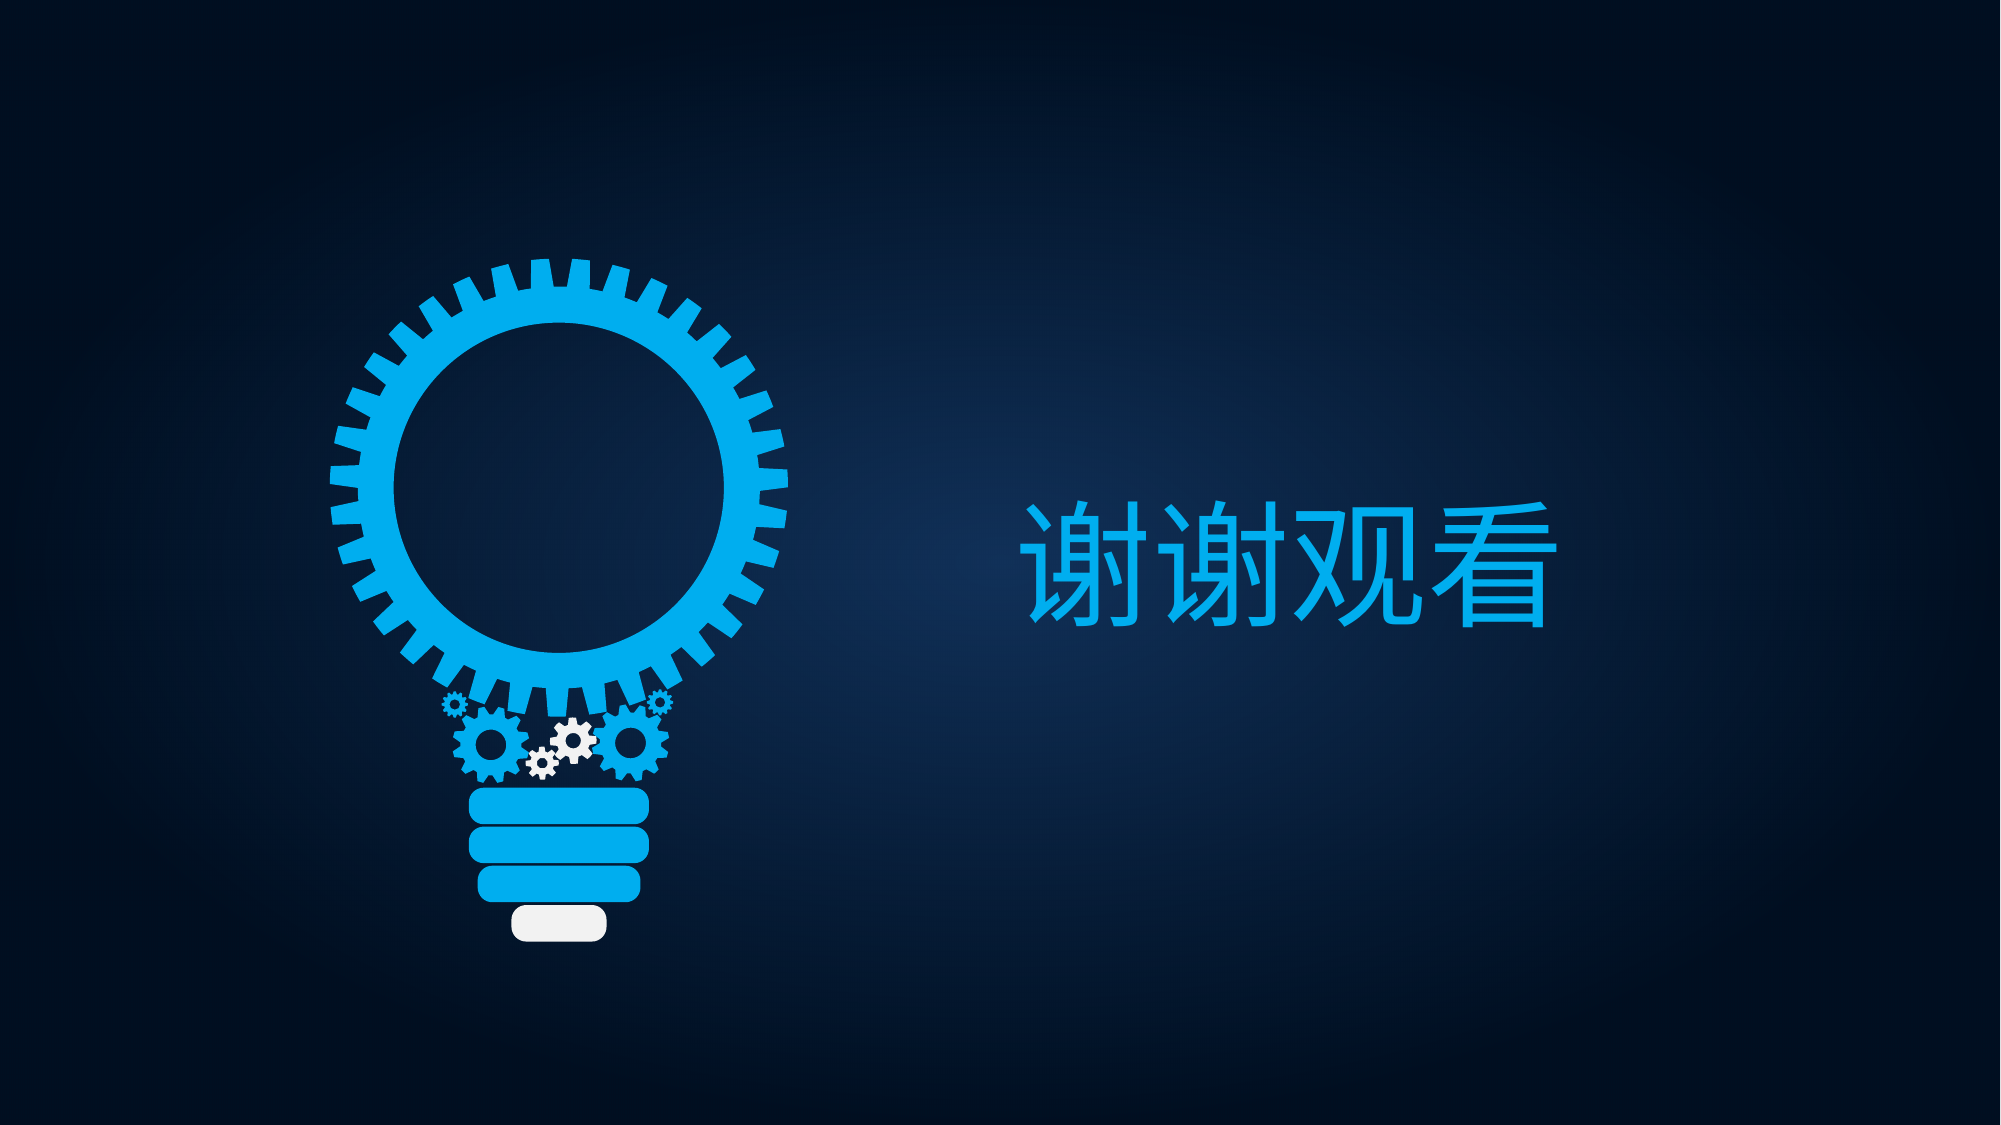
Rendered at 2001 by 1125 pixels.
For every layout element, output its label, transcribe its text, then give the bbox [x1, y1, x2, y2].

text_box 谢谢观看 [1000, 471, 1772, 652]
picture [0, 0, 2001, 1125]
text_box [329, 258, 788, 942]
